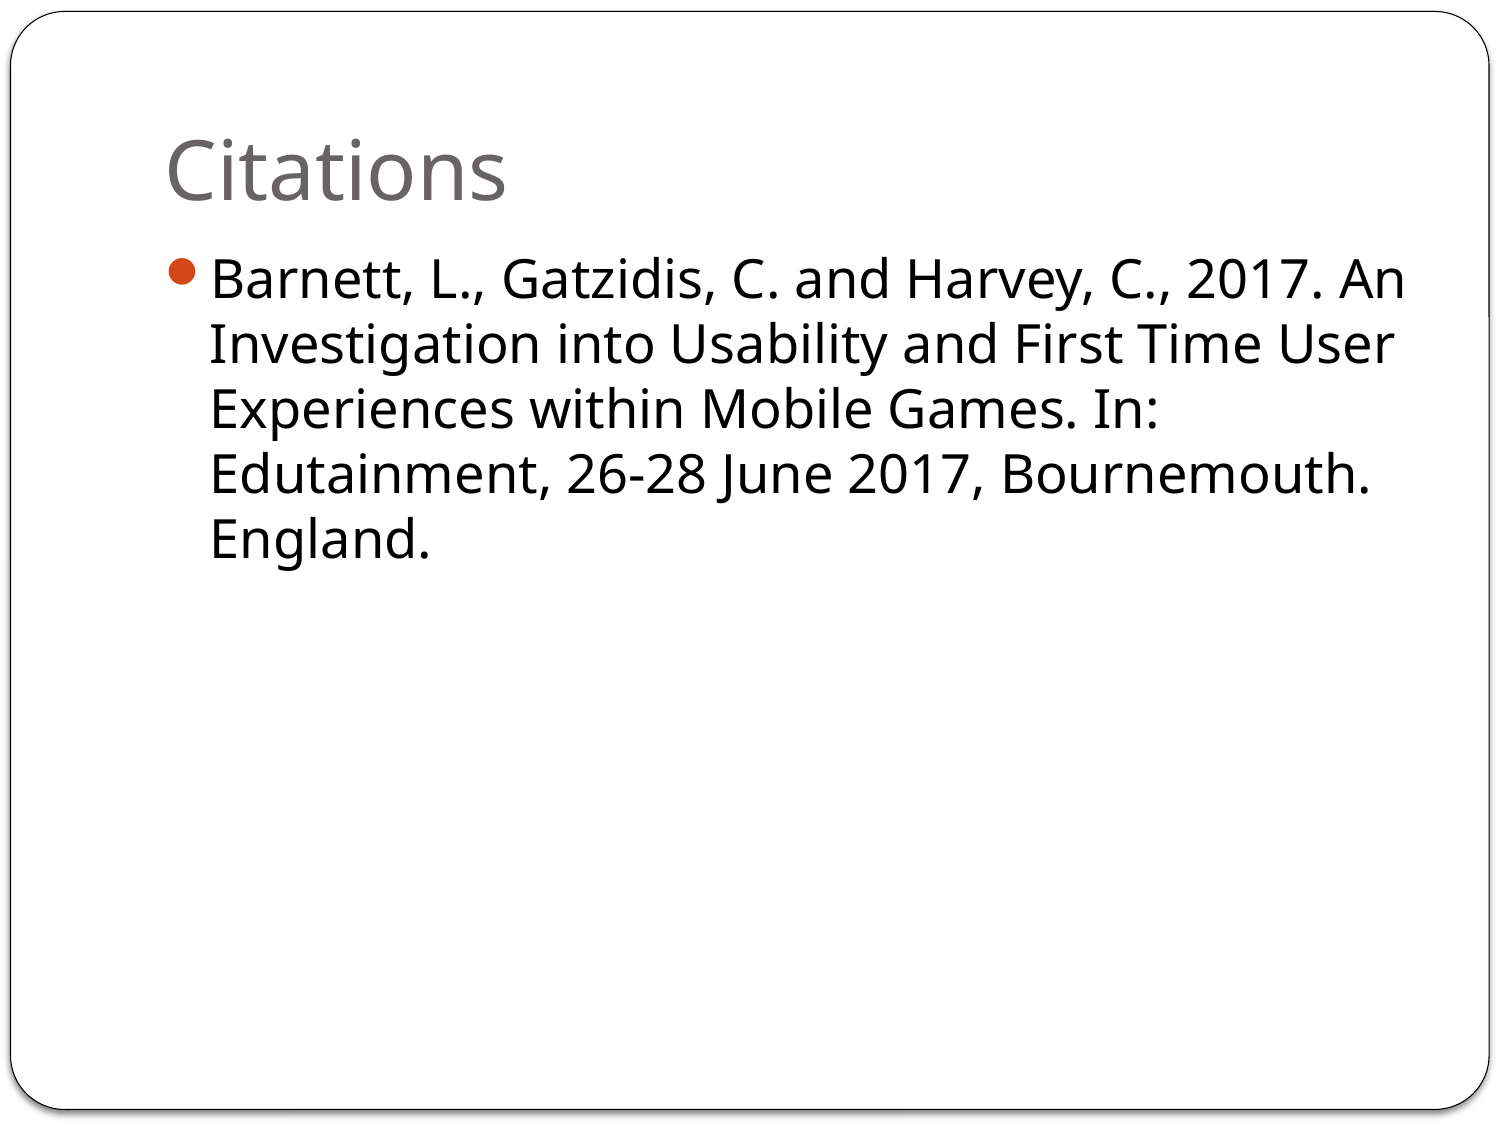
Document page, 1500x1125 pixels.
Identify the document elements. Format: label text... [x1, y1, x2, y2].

title Citations [150, 45, 1425, 233]
list Barnett, L., Gatzidis, C. and Harvey, C., 2017. An Investigation into Usability and First Time User Experiences within Mobile Games. In: Edutainment, 26-28 June 2017, Bournemouth. England. [150, 237, 1425, 988]
